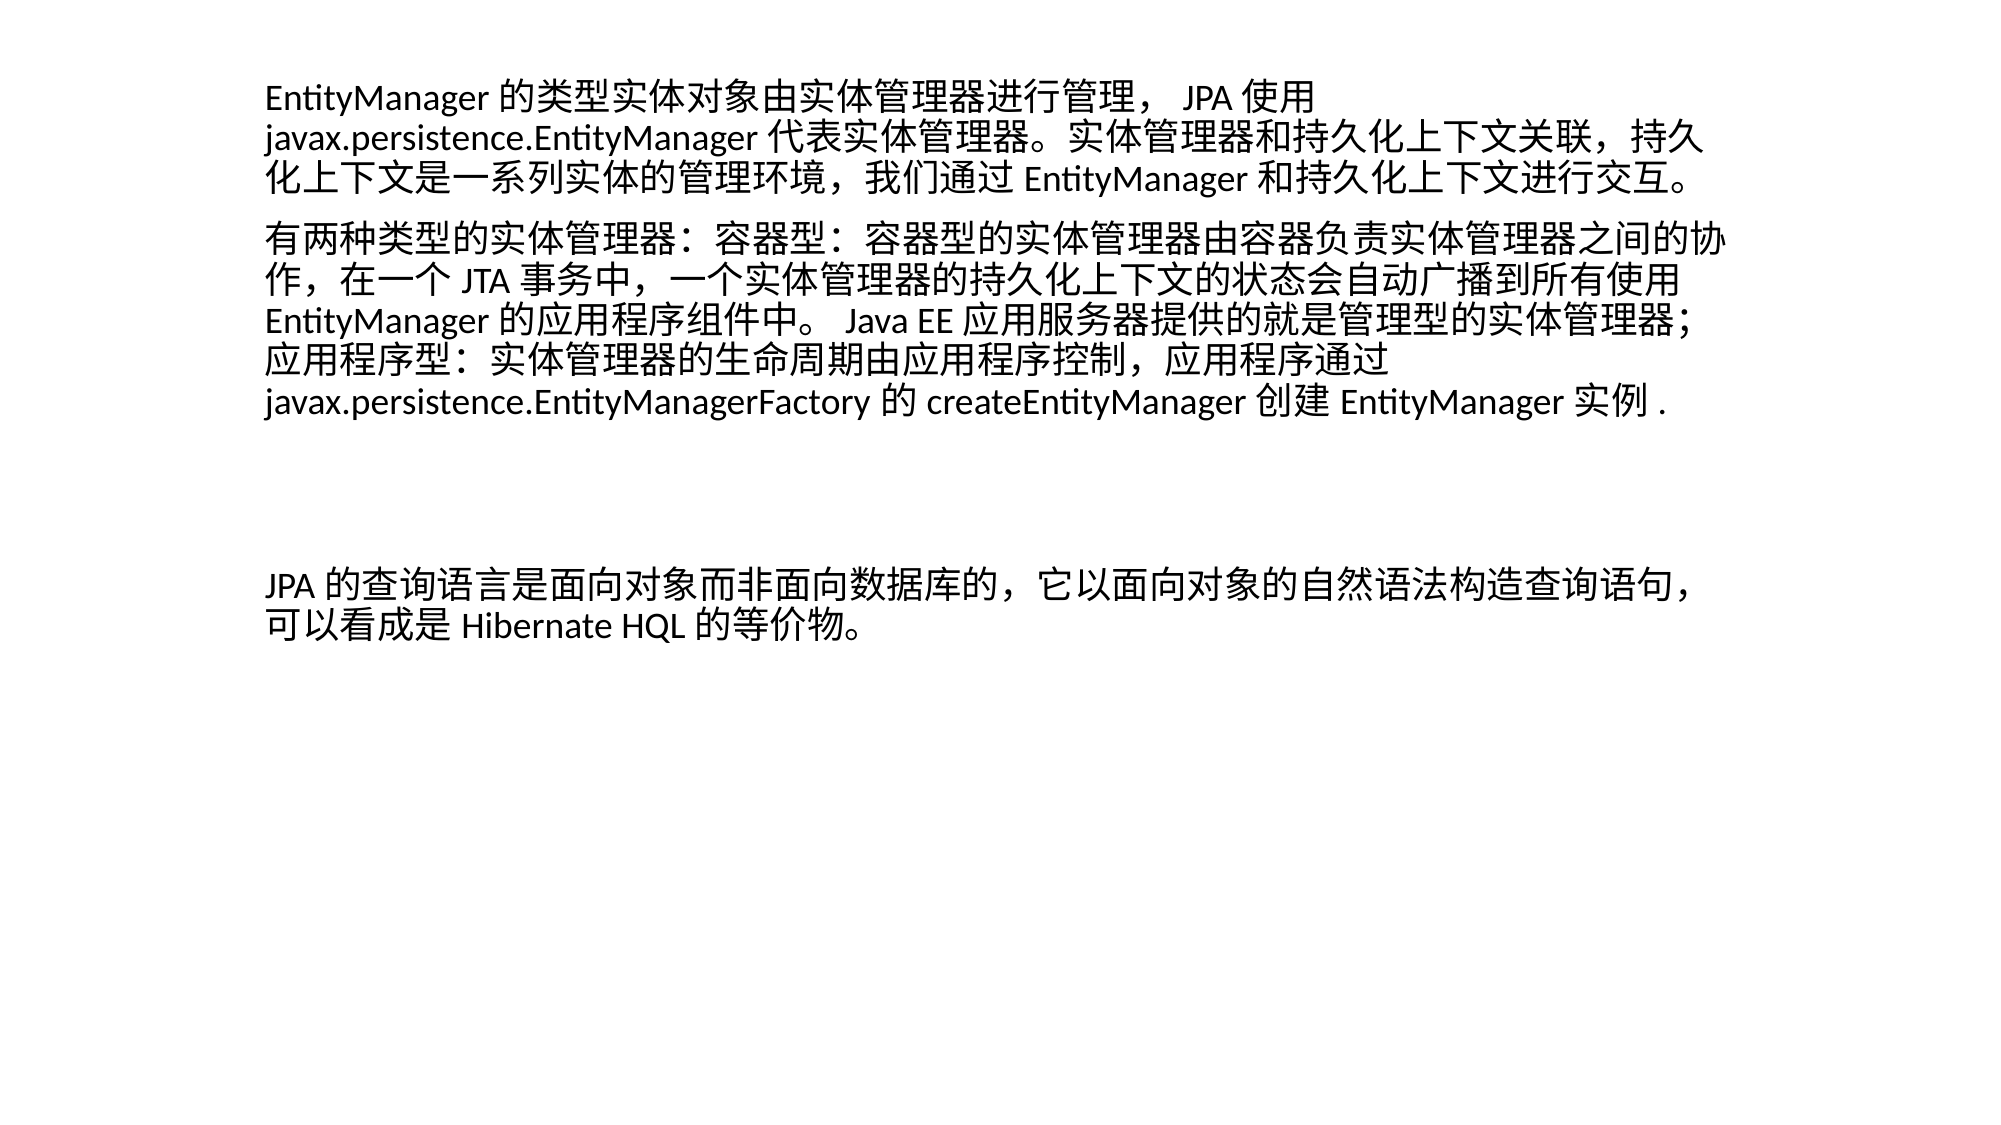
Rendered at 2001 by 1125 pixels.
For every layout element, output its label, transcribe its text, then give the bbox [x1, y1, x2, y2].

subtitle EntityManager的类型实体对象由实体管理器进行管理，JPA使用javax.persistence.EntityManager代表实体管理器。实体管理器和持久化上下文关联，持久化上下文是一系列实体的管理环境，我们通过EntityManager和持久化上下文进行交互。 有两种类型的实体管理器：容器型：容器型的实体管理器由容器负责实体管理器之间的协作，在一个JTA事务中，一个实体管理器的持久化上下文的状态会自动广播到所有使用EntityManager的应用程序组件中。Java EE应用服务器提供的就是管理型的实体管理器；应用程序型：实体管理器的生命周期由应用程序控制，应用程序通过javax.persistence.EntityManagerFactory的createEntityManager创建EntityManager实例. JPA的查询语言是面向对象而非面向数据库的，它以面向对象的自然语法构造查询语句，可以看成是Hibernate HQL的等价物。 [249, 70, 1750, 1077]
